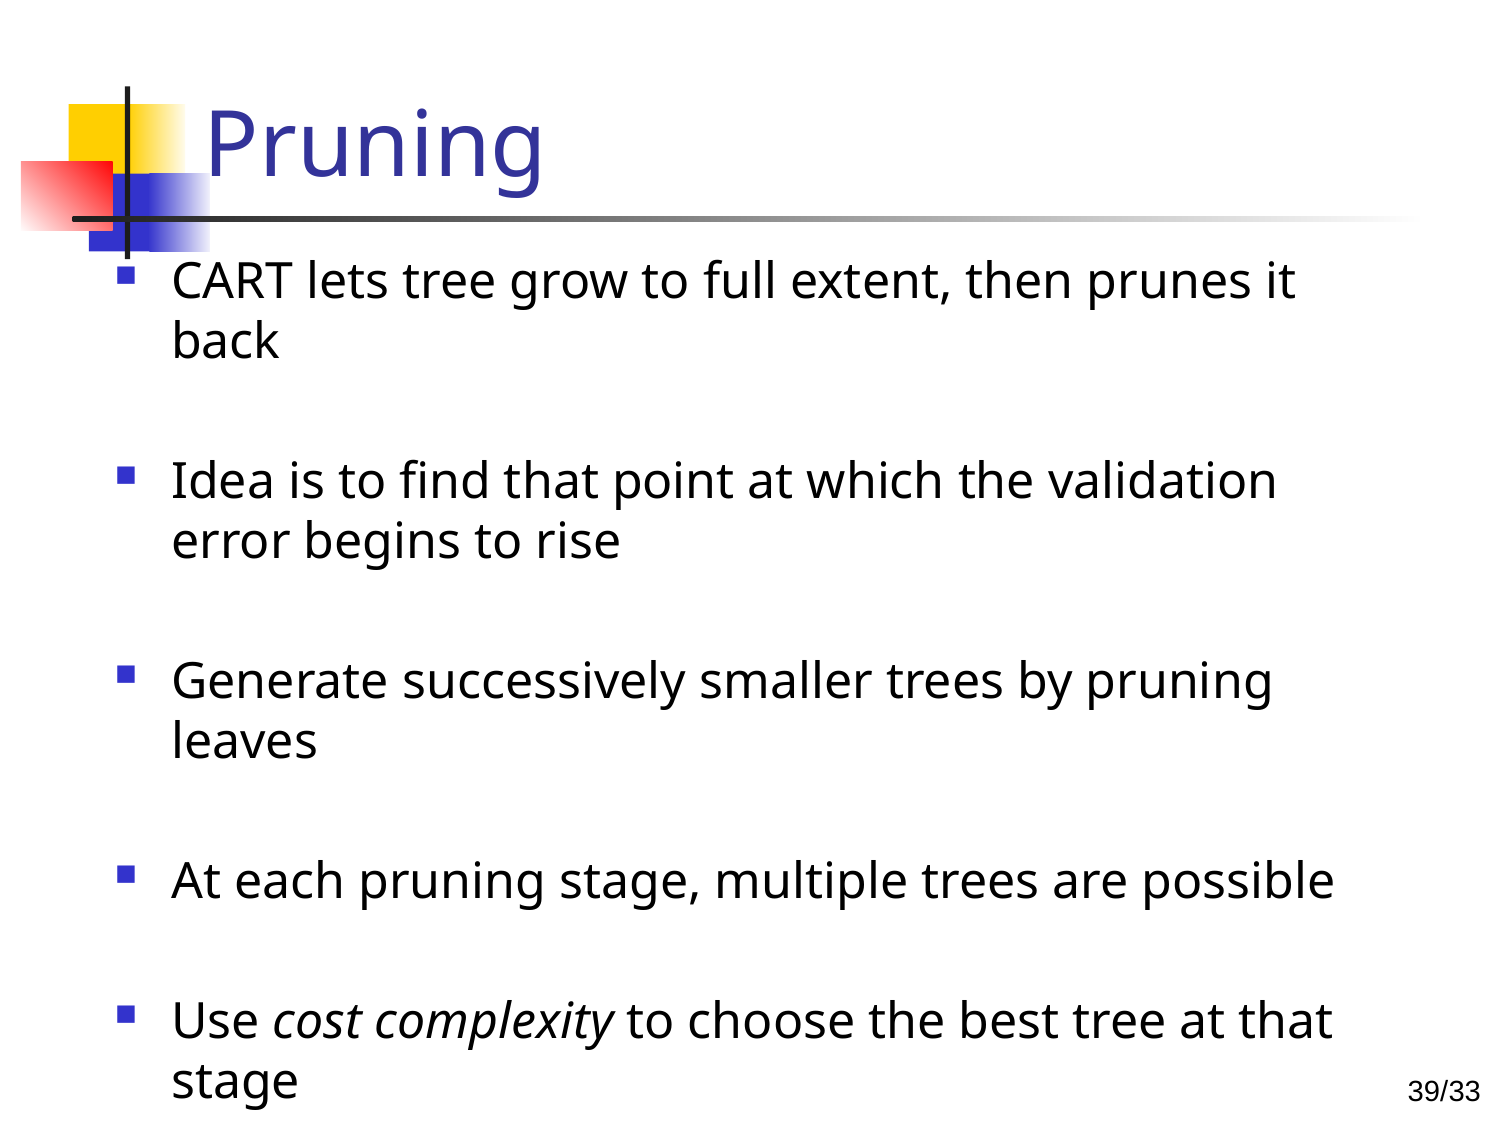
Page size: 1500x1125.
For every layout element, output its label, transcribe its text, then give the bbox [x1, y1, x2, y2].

title Pruning [188, 35, 1468, 203]
slide_number 38/33 [1183, 1039, 1497, 1116]
list CART lets tree grow to full extent, then prunes it back Idea is to find that point at which the validation error begins to rise Generate successively smaller trees by pruning leaves At each pruning stage, multiple trees are possible Use cost complexity to choose the best tree at that stage [99, 241, 1425, 992]
